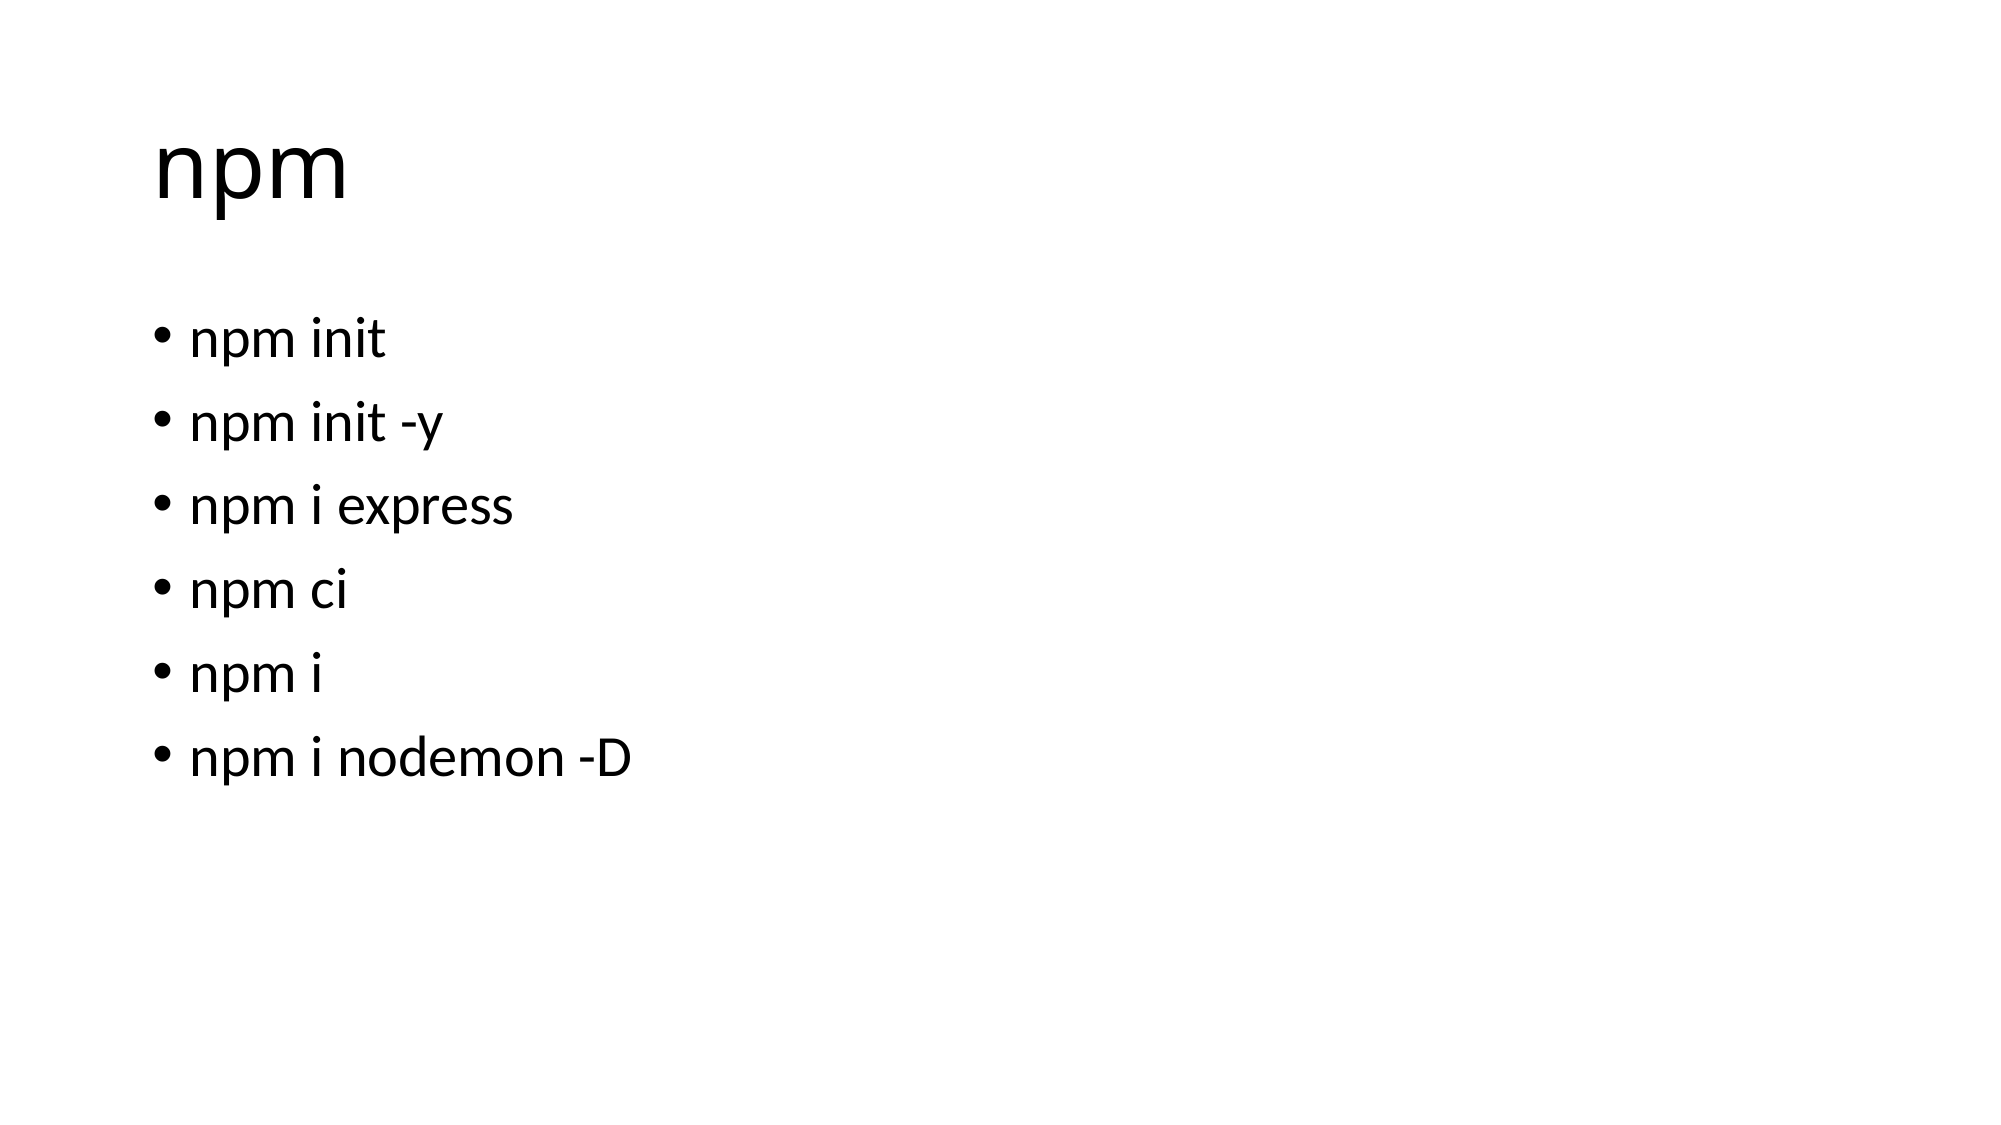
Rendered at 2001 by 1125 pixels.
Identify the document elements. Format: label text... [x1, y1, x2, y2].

title npm [137, 59, 1863, 278]
list npm init npm init -y npm i express npm ci npm i npm i nodemon -D [137, 299, 1863, 1014]
